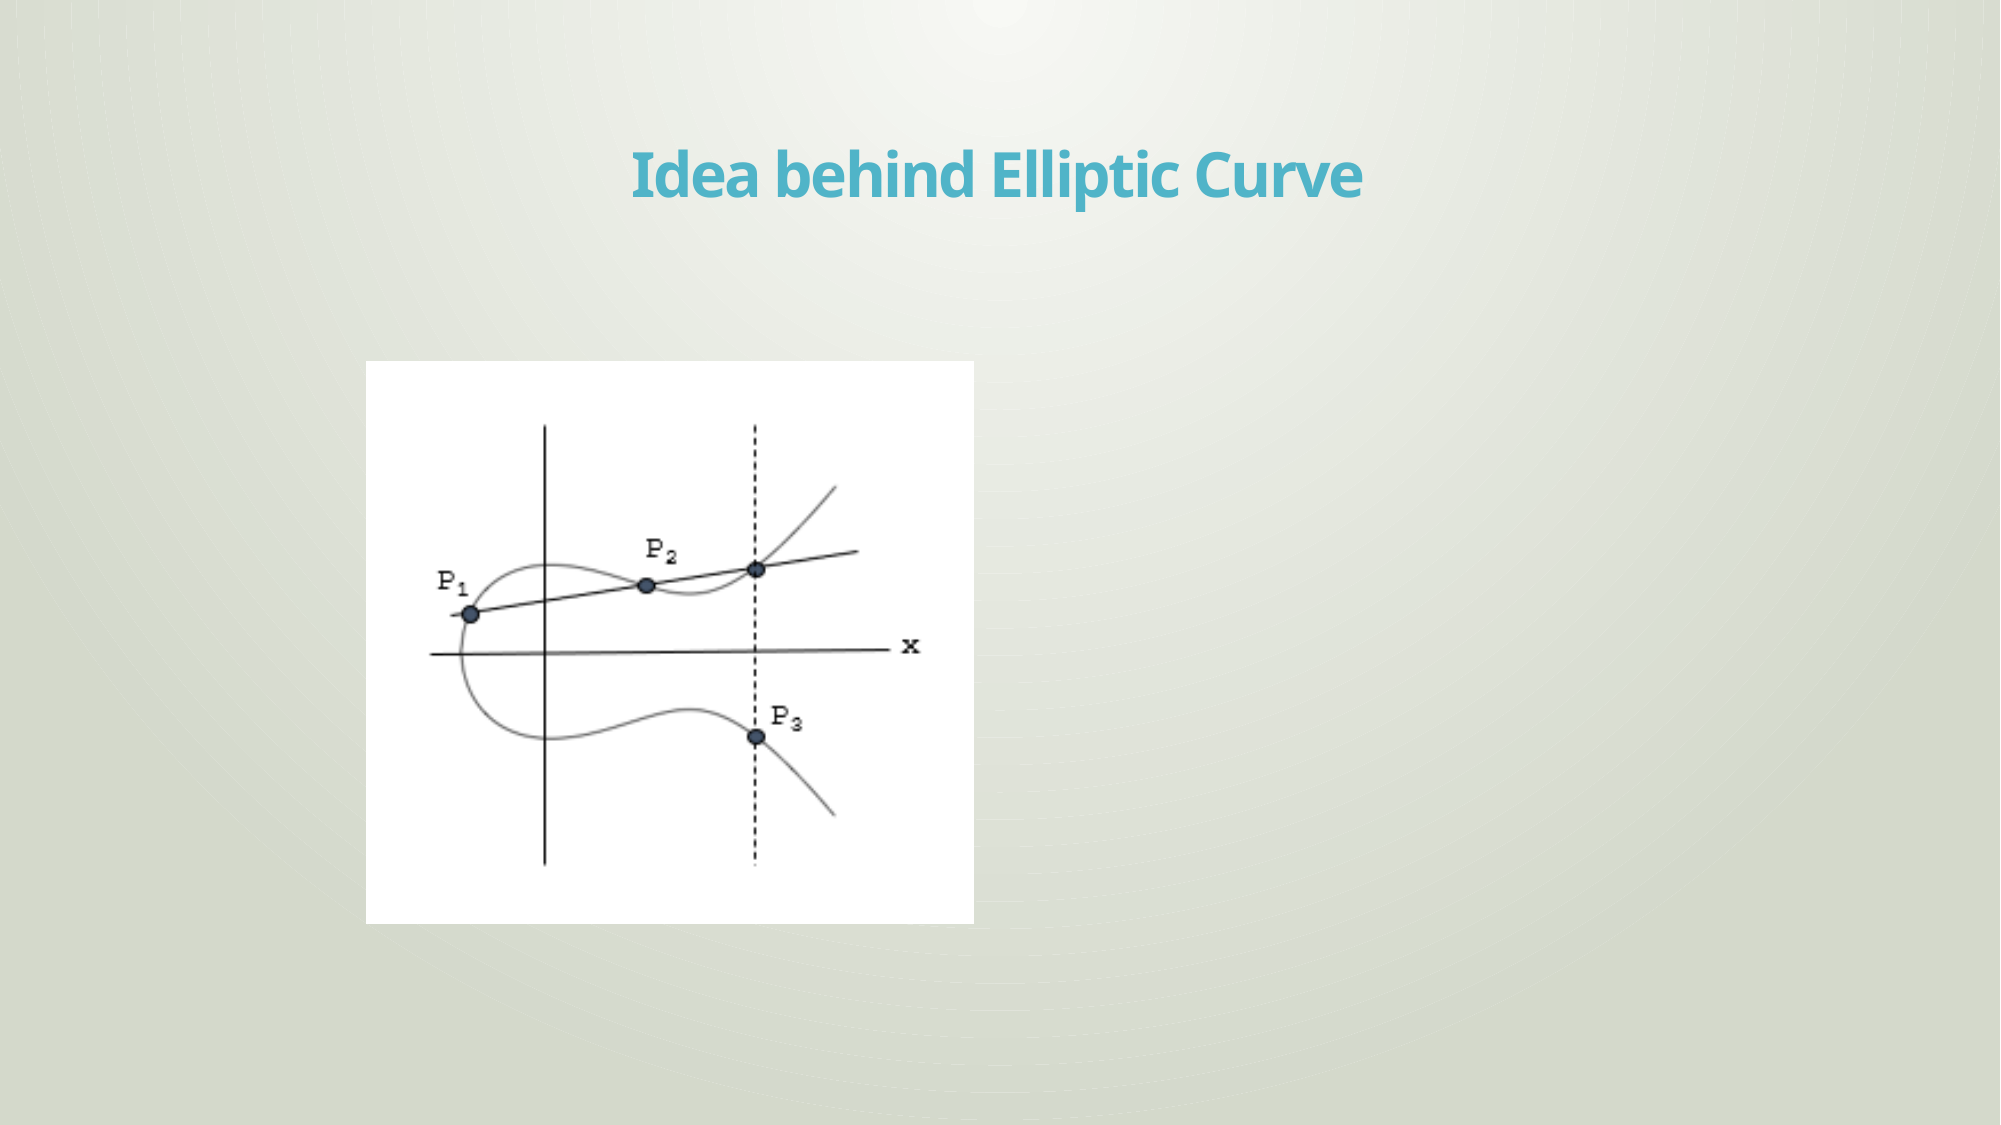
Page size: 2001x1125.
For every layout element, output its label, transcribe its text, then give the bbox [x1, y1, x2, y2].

picture [365, 361, 975, 924]
title Idea behind Elliptic Curve [465, 115, 1532, 316]
